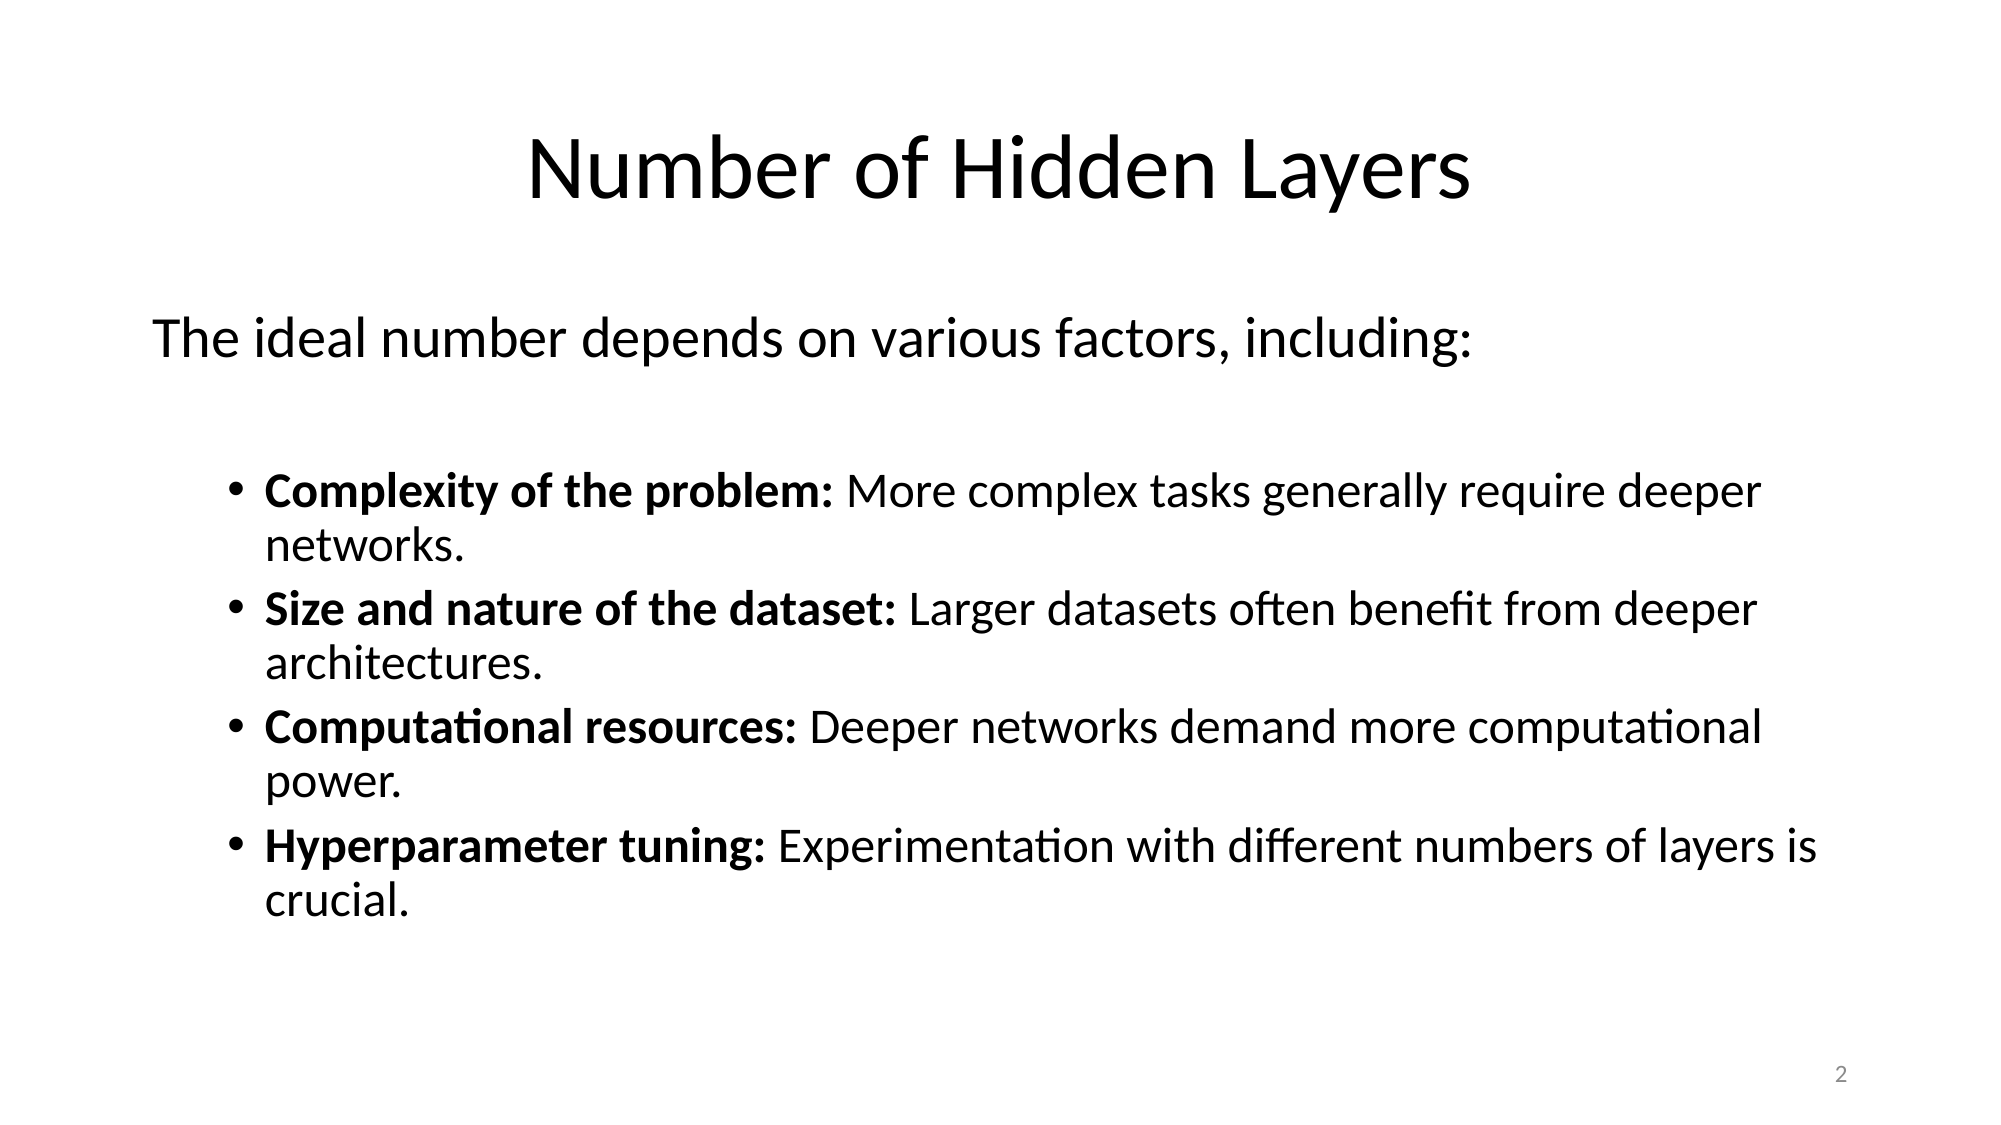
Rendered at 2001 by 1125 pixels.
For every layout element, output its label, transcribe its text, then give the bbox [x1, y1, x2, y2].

title Number of Hidden Layers [137, 59, 1863, 278]
list The ideal number depends on various factors, including: Complexity of the problem: More complex tasks generally require deeper networks. Size and nature of the dataset: Larger datasets often benefit from deeper architectures. Computational resources: Deeper networks demand more computational power. Hyperparameter tuning: Experimentation with different numbers of layers is crucial. [137, 299, 1863, 1014]
slide_number 2 [1412, 1042, 1863, 1103]
